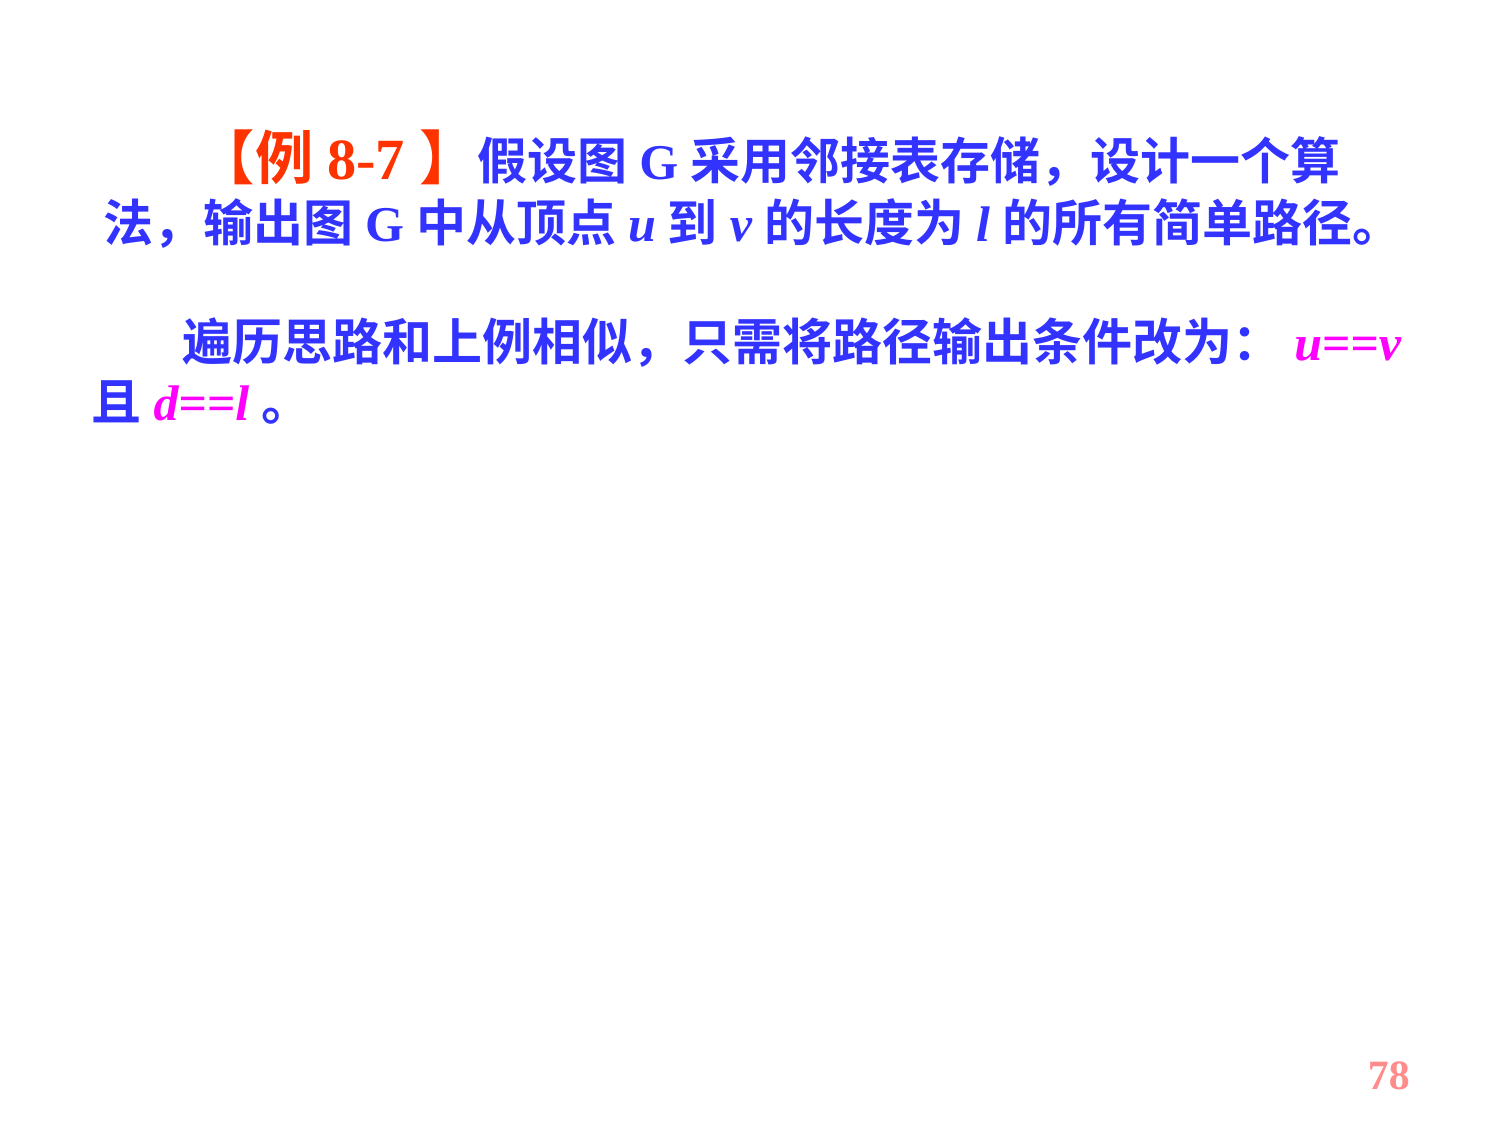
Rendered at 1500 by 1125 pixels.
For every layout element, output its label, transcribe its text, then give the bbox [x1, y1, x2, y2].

text_box 遍历思路和上例相似，只需将路径输出条件改为：u==v且d==l。 [76, 302, 1459, 438]
slide_number 78 [1074, 1042, 1425, 1103]
text_box 【例8-7】假设图G采用邻接表存储，设计一个算法，输出图G中从顶点u到v的长度为l的所有简单路径。 [88, 113, 1424, 259]
